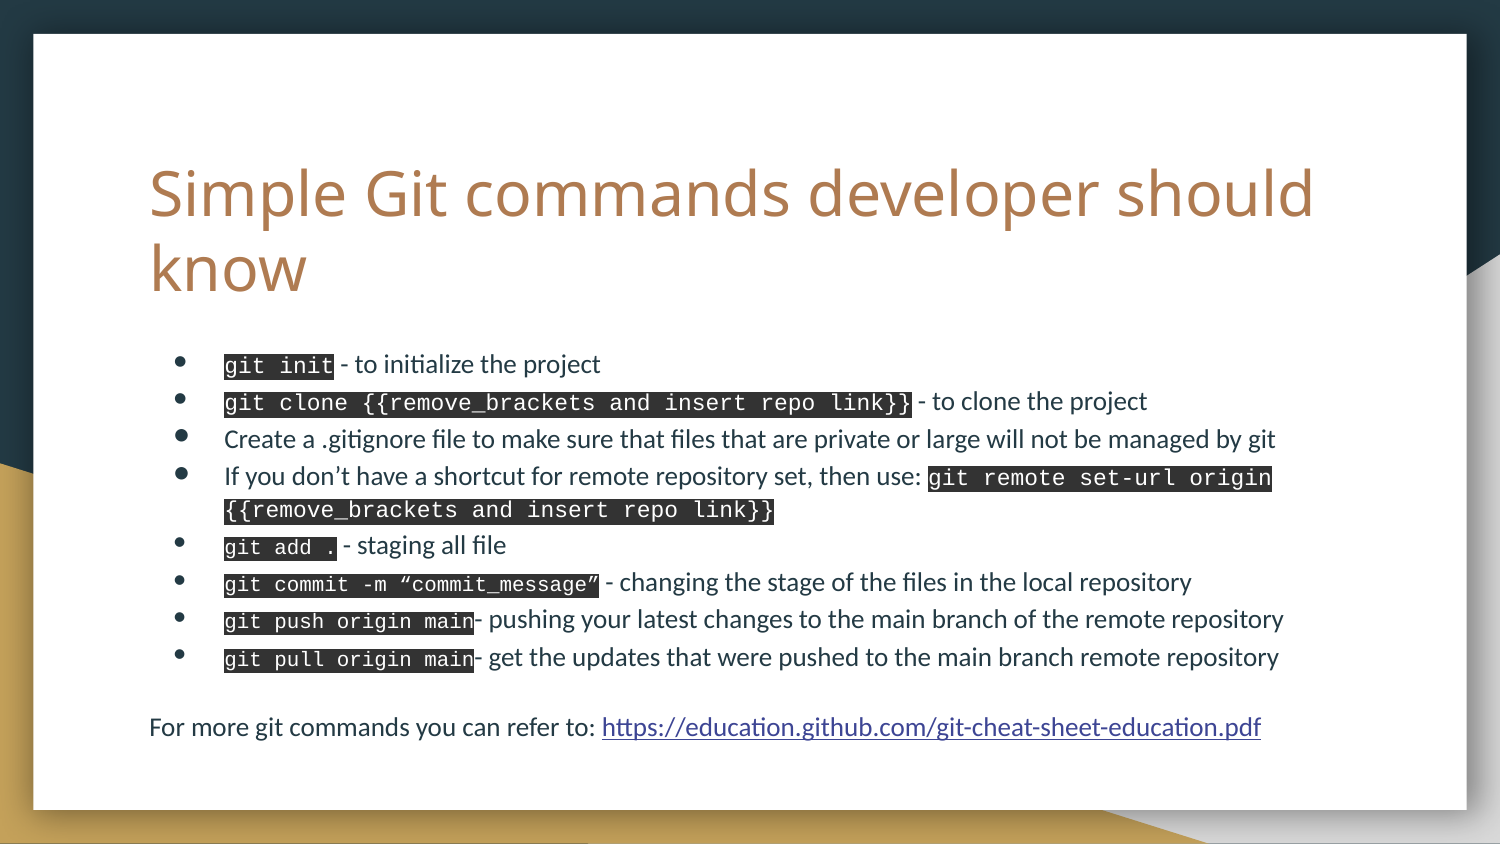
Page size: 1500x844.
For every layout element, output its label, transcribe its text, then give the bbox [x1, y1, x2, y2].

title Simple Git commands developer should know [134, 138, 1366, 296]
list git init - to initialize the project git clone {{remove_brackets and insert repo link}} - to clone the project Create a .gitignore file to make sure that files that are private or large will not be managed by git If you don’t have a shortcut for remote repository set, then use: git remote set-url origin {{remove_brackets and insert repo link}} git add . - staging all file git commit -m “commit_message” - changing the stage of the files in the local repository git push origin main- pushing your latest changes to the main branch of the remote repository git pull origin main- get the updates that were pushed to the main branch remote repository For more git commands you can refer to: https://education.github.com/git-cheat-sheet-education.pdf [134, 326, 1366, 729]
